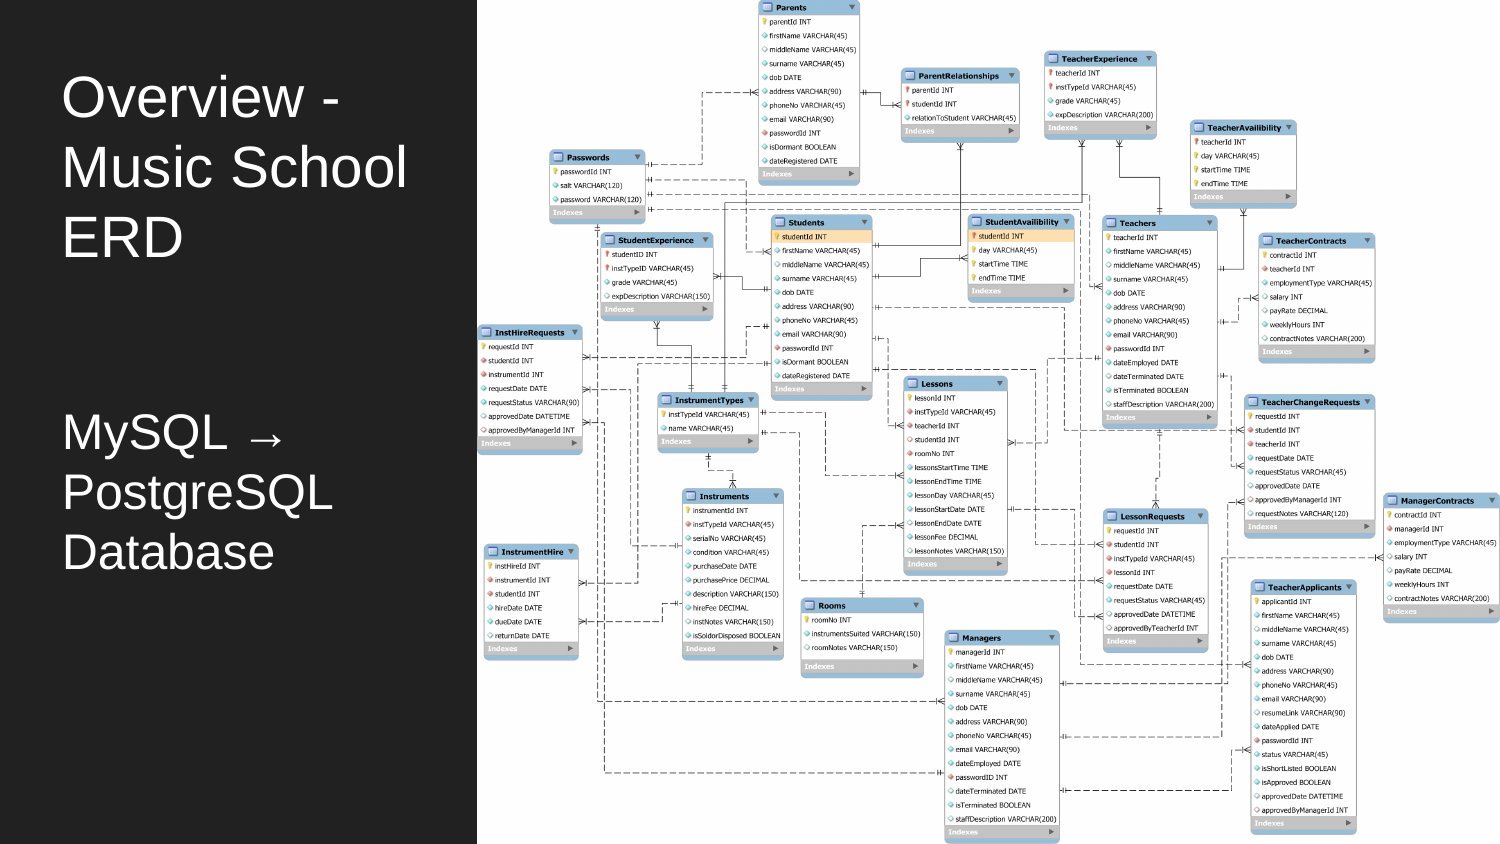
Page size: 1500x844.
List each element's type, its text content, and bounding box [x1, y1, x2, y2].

title Overview - Music School ERD MySQL → PostgreSQL Database [46, 44, 460, 648]
picture [477, 0, 1500, 844]
